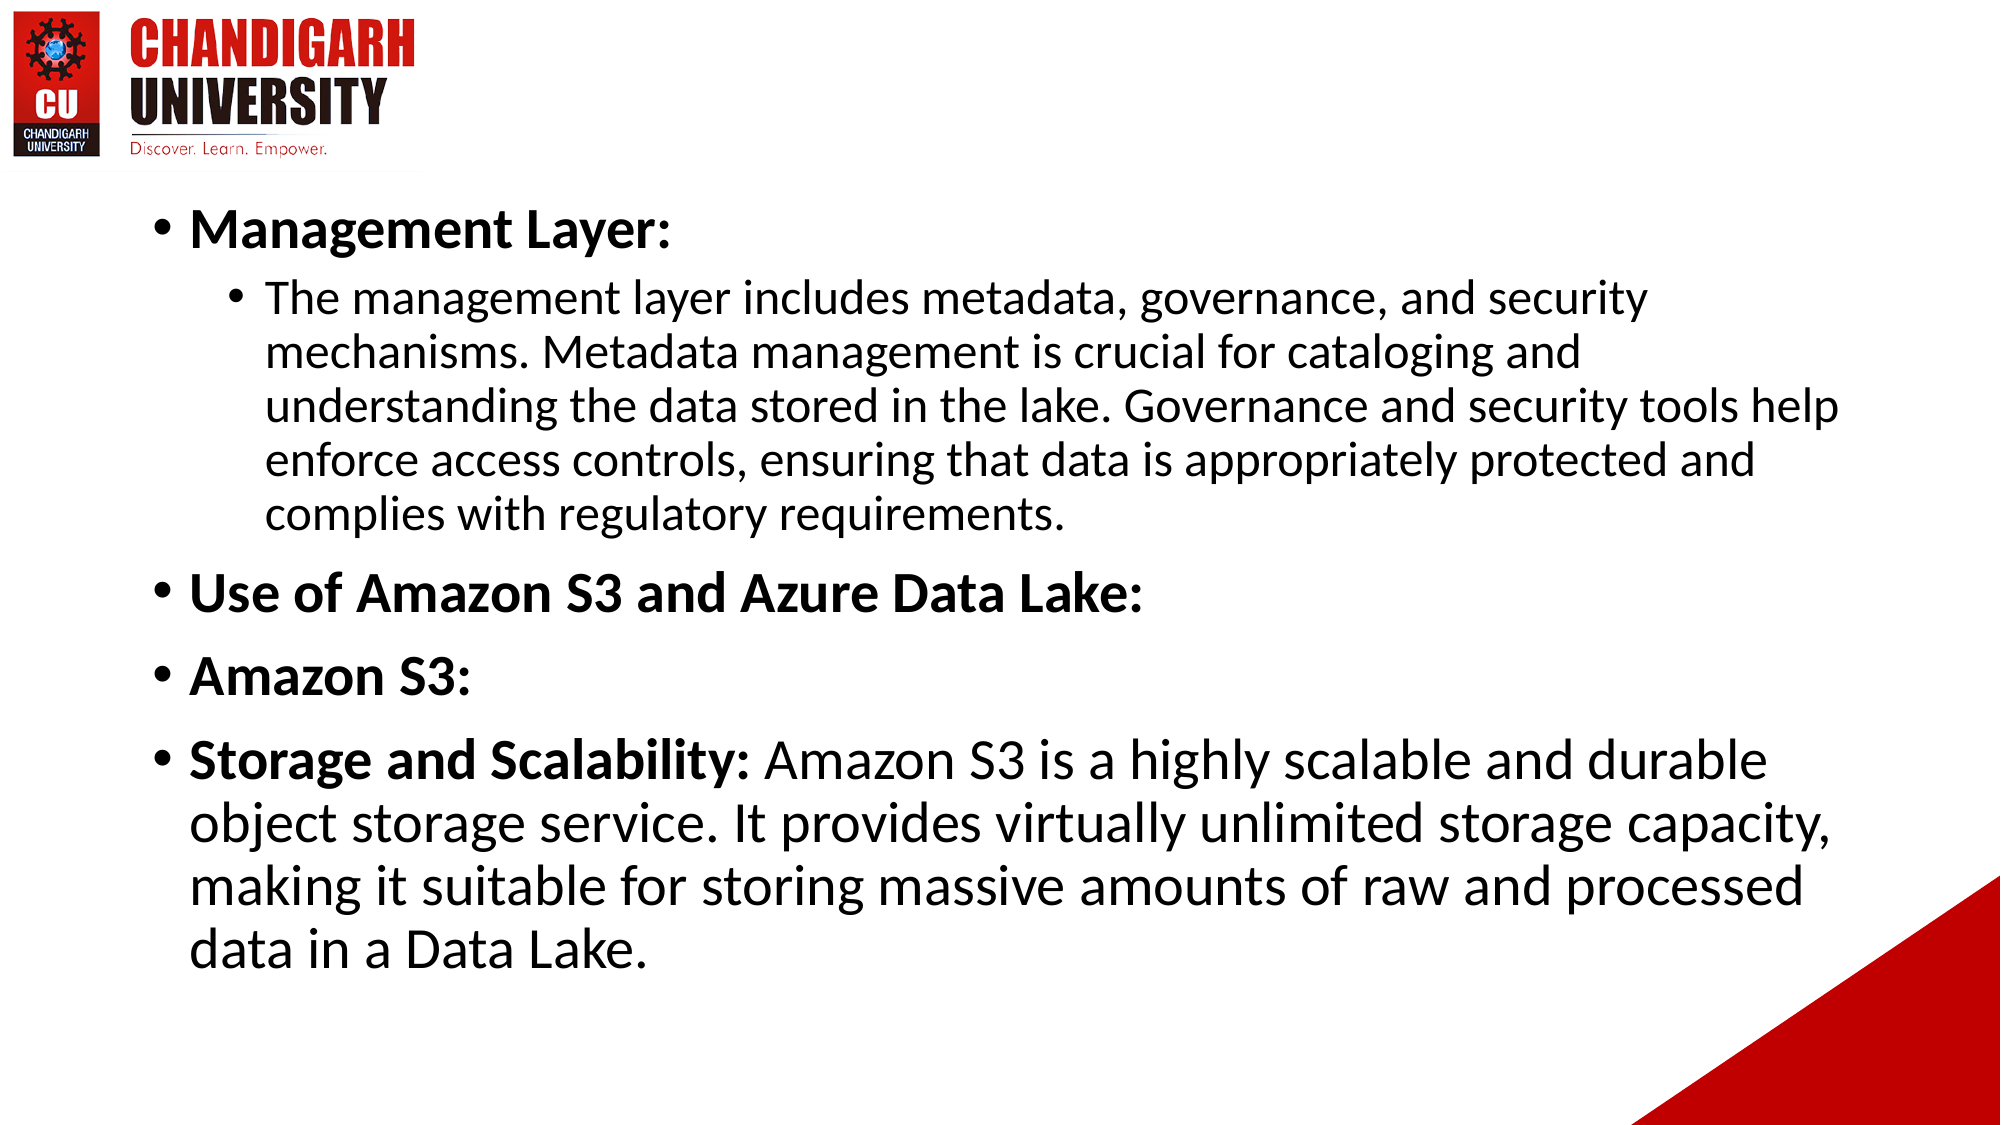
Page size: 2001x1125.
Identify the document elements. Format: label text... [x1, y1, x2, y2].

text_box [1629, 874, 2000, 1125]
list Management Layer: The management layer includes metadata, governance, and security mechanisms. Metadata management is crucial for cataloging and understanding the data stored in the lake. Governance and security tools help enforce access controls, ensuring that data is appropriately protected and complies with regulatory requirements. Use of Amazon S3 and Azure Data Lake: Amazon S3: Storage and Scalability: Amazon S3 is a highly scalable and durable object storage service. It provides virtually unlimited storage capacity, making it suitable for storing massive amounts of raw and processed data in a Data Lake. [137, 190, 1863, 1014]
picture [1, 3, 423, 172]
